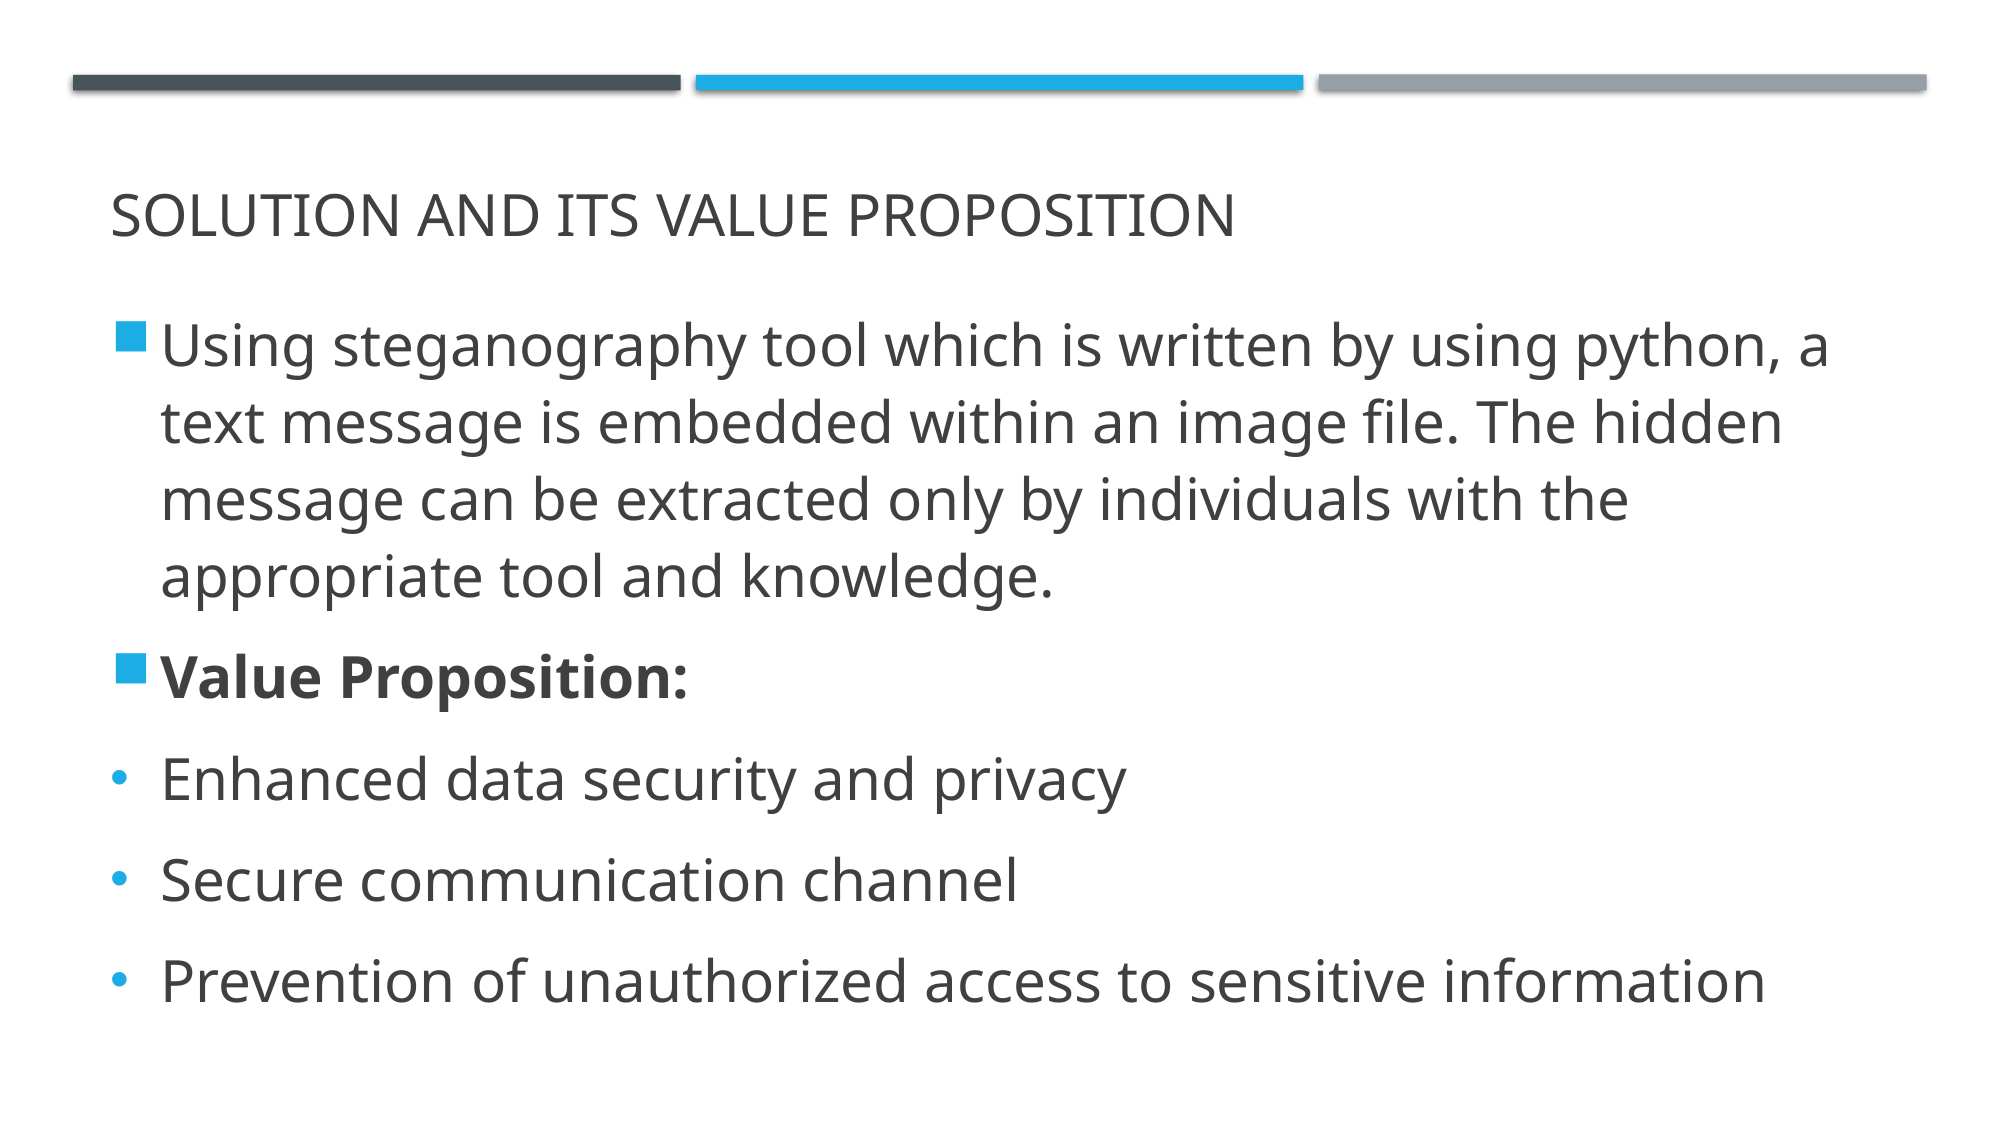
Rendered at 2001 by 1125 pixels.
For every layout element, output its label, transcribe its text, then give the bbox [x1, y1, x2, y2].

title SOLUTION AND ITS VALUE PROPOSITION [95, 81, 1905, 257]
list Using steganography tool which is written by using python, a text message is embedded within an image file. The hidden message can be extracted only by individuals with the appropriate tool and knowledge. Value Proposition: Enhanced data security and privacy Secure communication channel Prevention of unauthorized access to sensitive information [95, 257, 1905, 1125]
